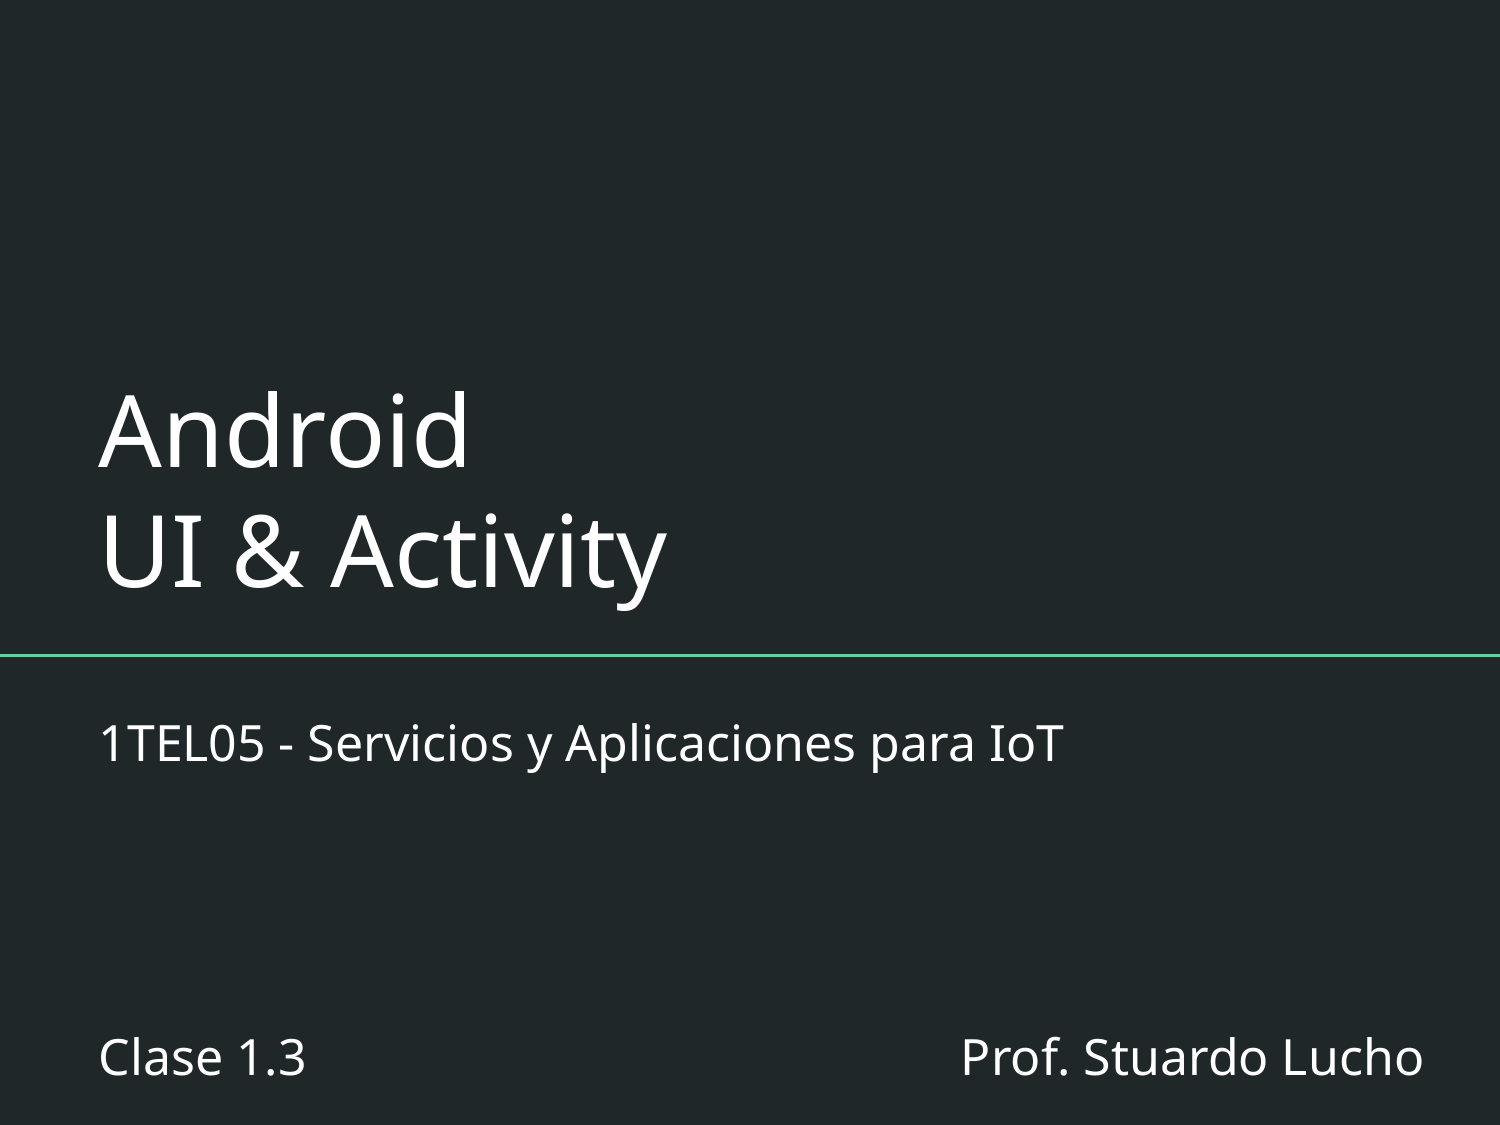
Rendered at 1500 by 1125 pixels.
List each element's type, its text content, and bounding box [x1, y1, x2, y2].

text_box Prof. Stuardo Lucho [945, 1010, 1463, 1102]
text_box Clase 1.3 [83, 1010, 601, 1102]
subtitle 1TEL05 - Servicios y Aplicaciones para IoT [83, 696, 1417, 834]
title Android UI & Activity [83, 275, 1417, 623]
